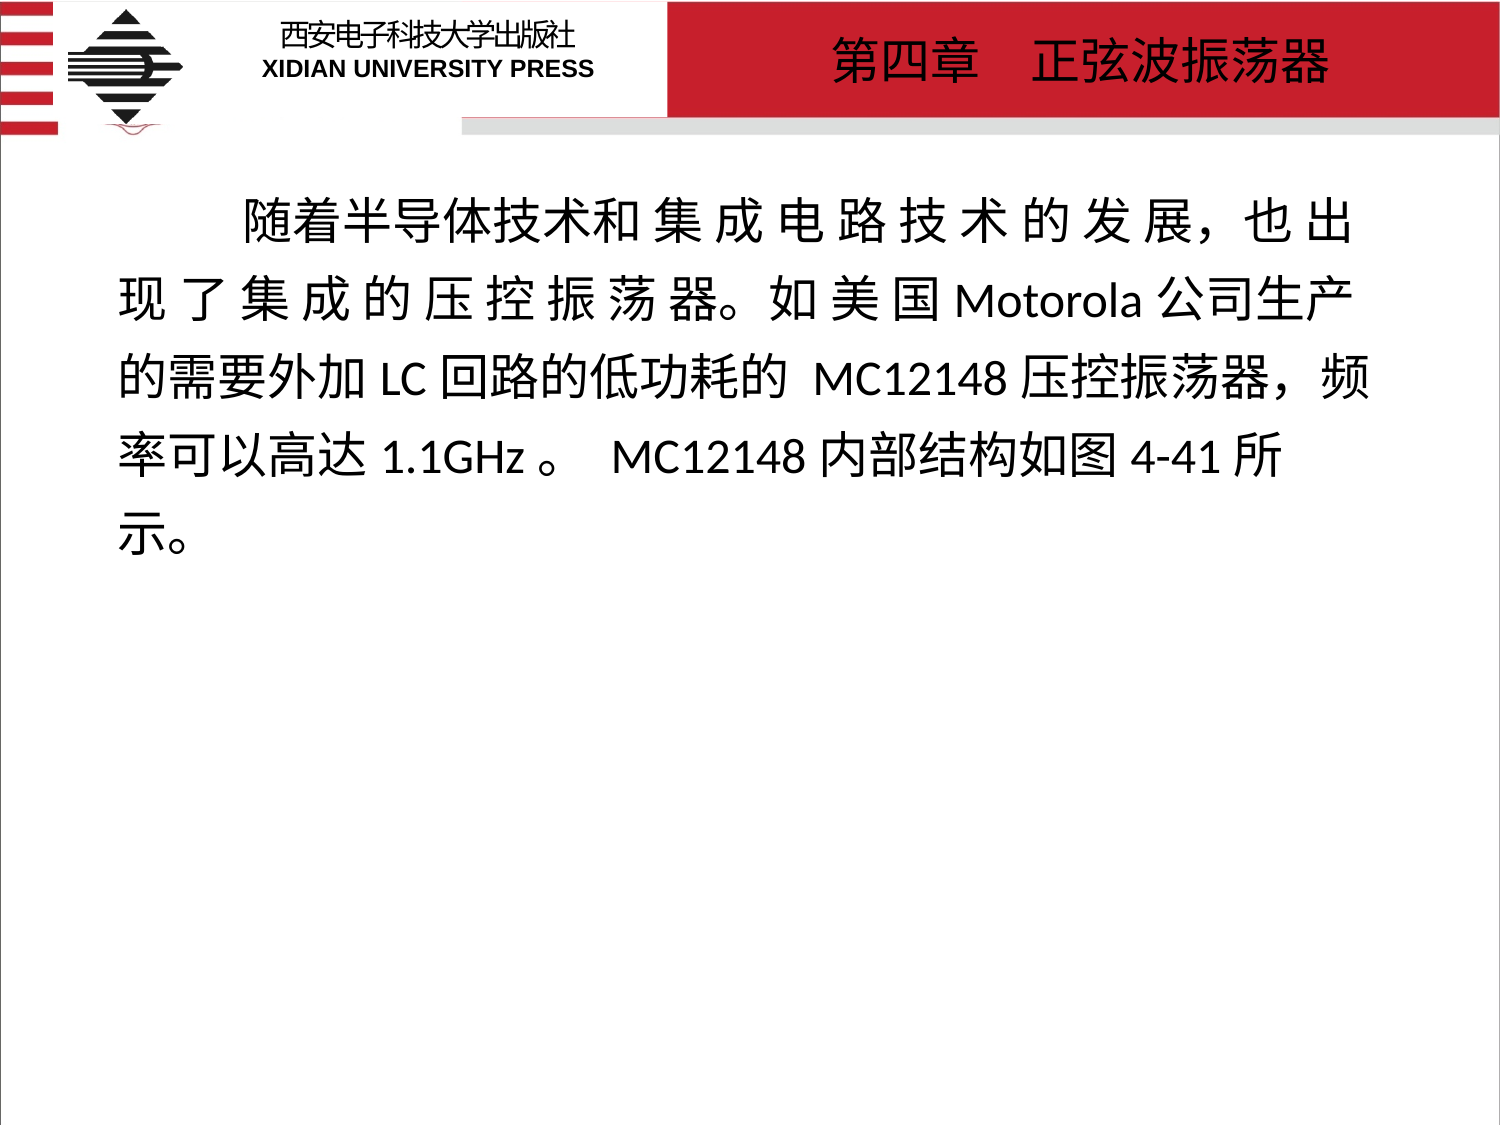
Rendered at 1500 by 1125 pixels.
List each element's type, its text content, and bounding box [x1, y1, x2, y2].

title 随着半导体技术和 集 成 电 路 技 术 的 发 展，也 出 现 了 集 成 的 压 控 振 荡 器。如 美 国Motorola公司生产的需要外加LC回路的低功耗的 MC12148压控振荡器，频率可以高达1.1GHz。 MC12148内部结构如图4-41所示。 [103, 163, 1397, 1019]
picture [0, 1, 1500, 1125]
